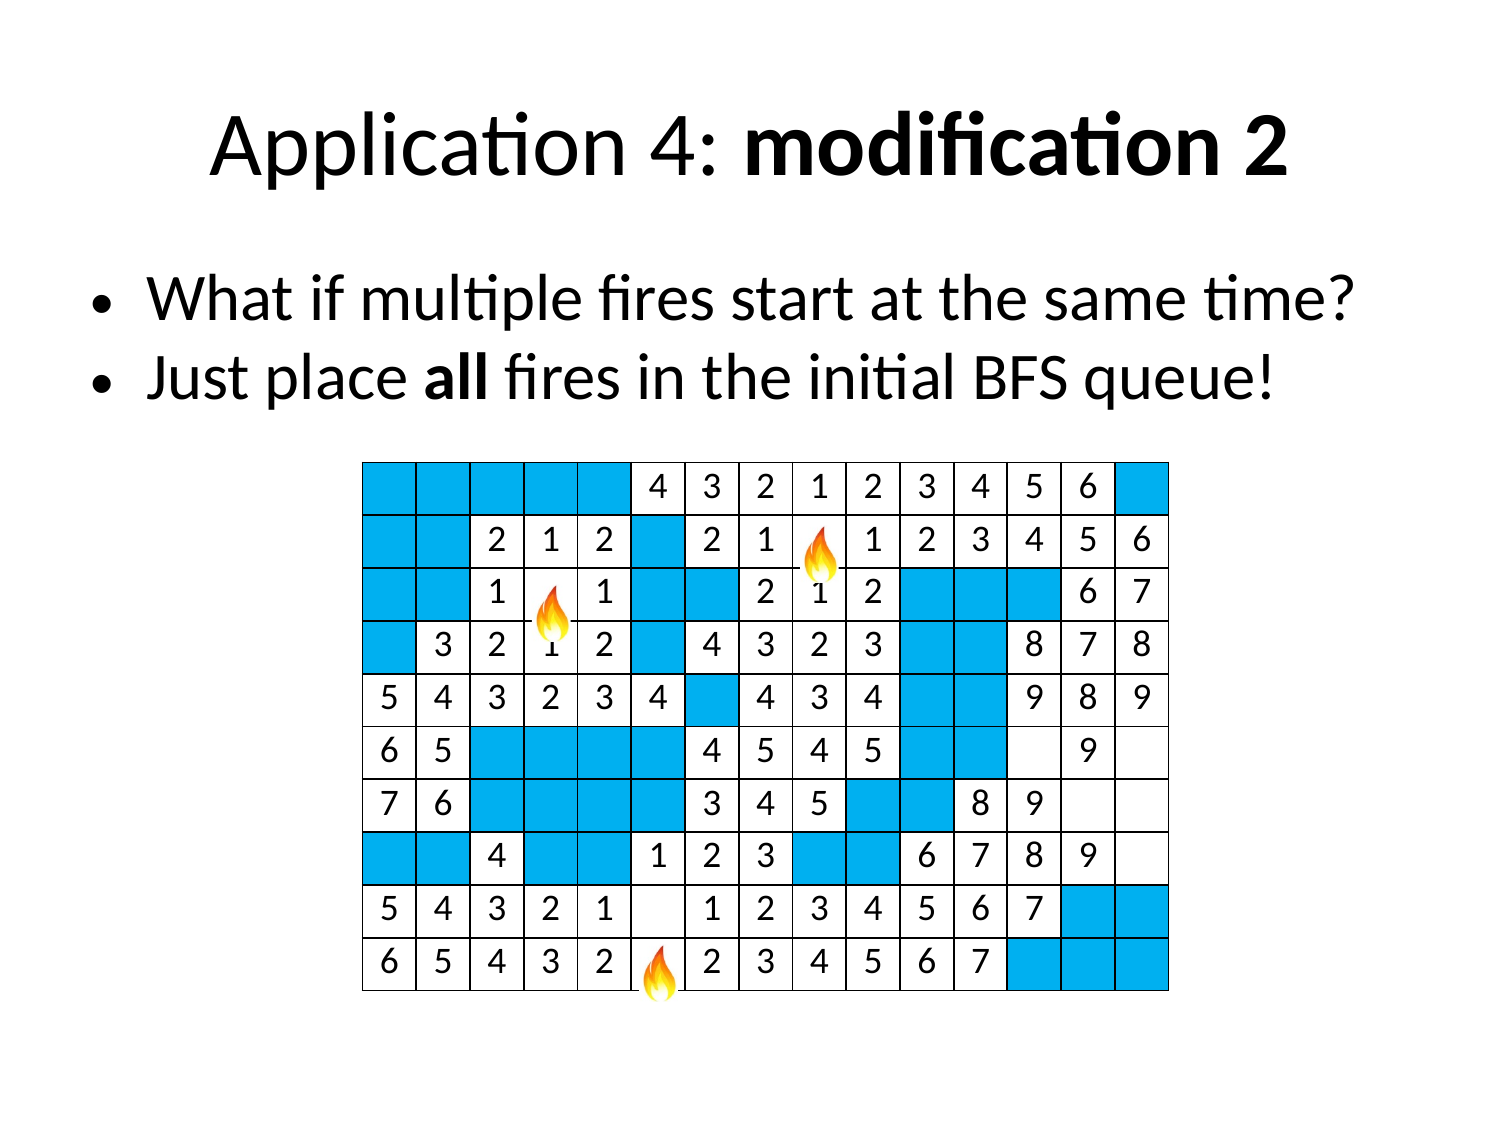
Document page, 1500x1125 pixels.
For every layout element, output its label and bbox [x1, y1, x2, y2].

title [75, 45, 1425, 233]
picture [531, 583, 571, 642]
text_box [74, 262, 1425, 1005]
picture [638, 944, 679, 1002]
picture [799, 525, 839, 583]
